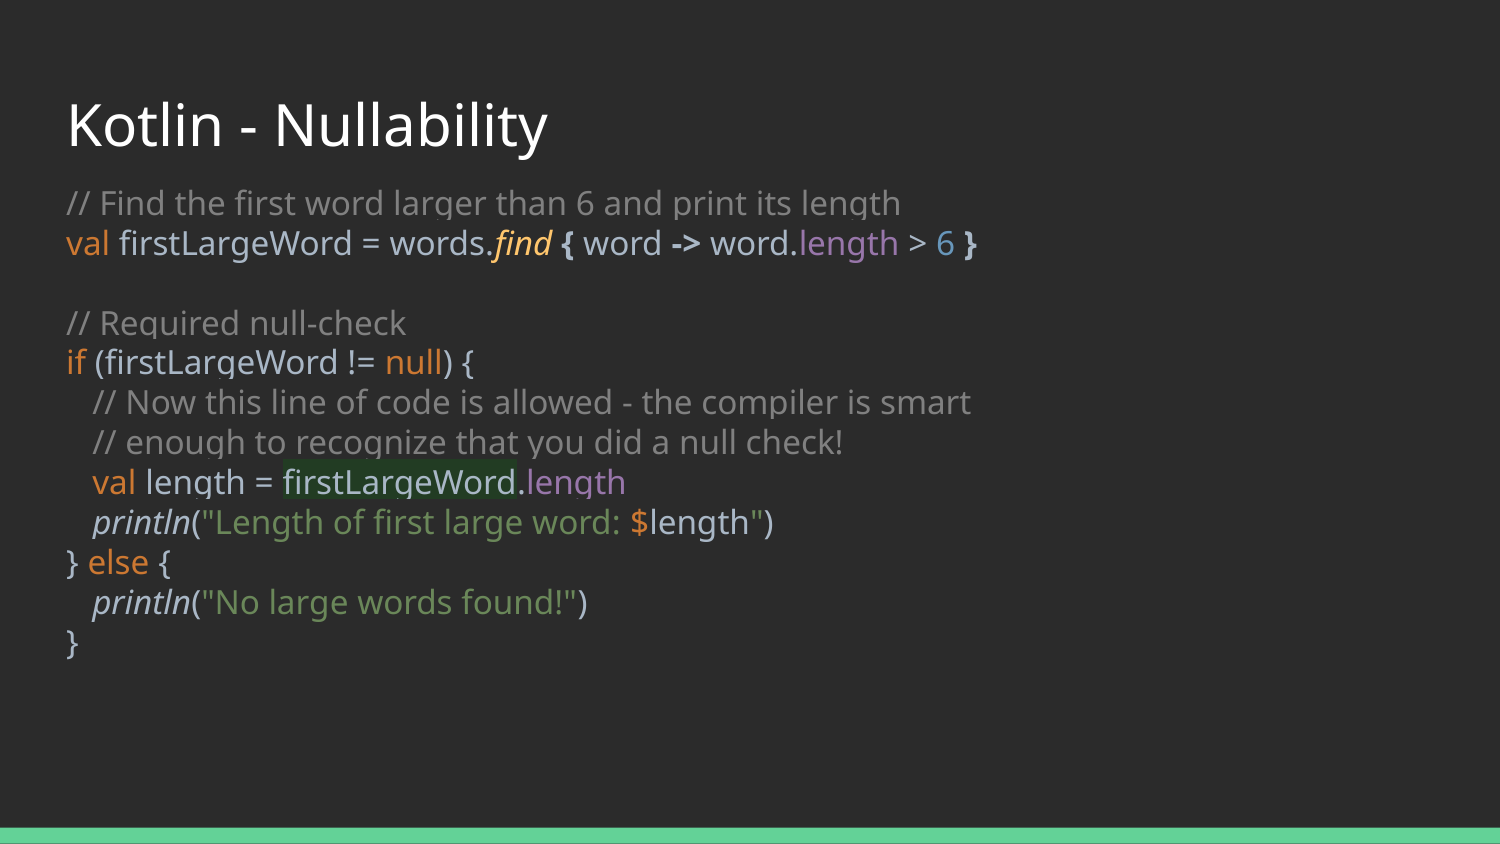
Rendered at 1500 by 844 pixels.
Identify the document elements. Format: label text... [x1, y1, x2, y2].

text_box // Find the first word larger than 6 and print its length val firstLargeWord = words.find { word -> word.length > 6 } // Required null-check if (firstLargeWord != null) { // Now this line of code is allowed - the compiler is smart // enough to recognize that you did a null check! val length = firstLargeWord.length println("Length of first large word: $length") } else { println("No large words found!") } [51, 166, 1449, 789]
title Kotlin - Nullability [51, 72, 1449, 166]
